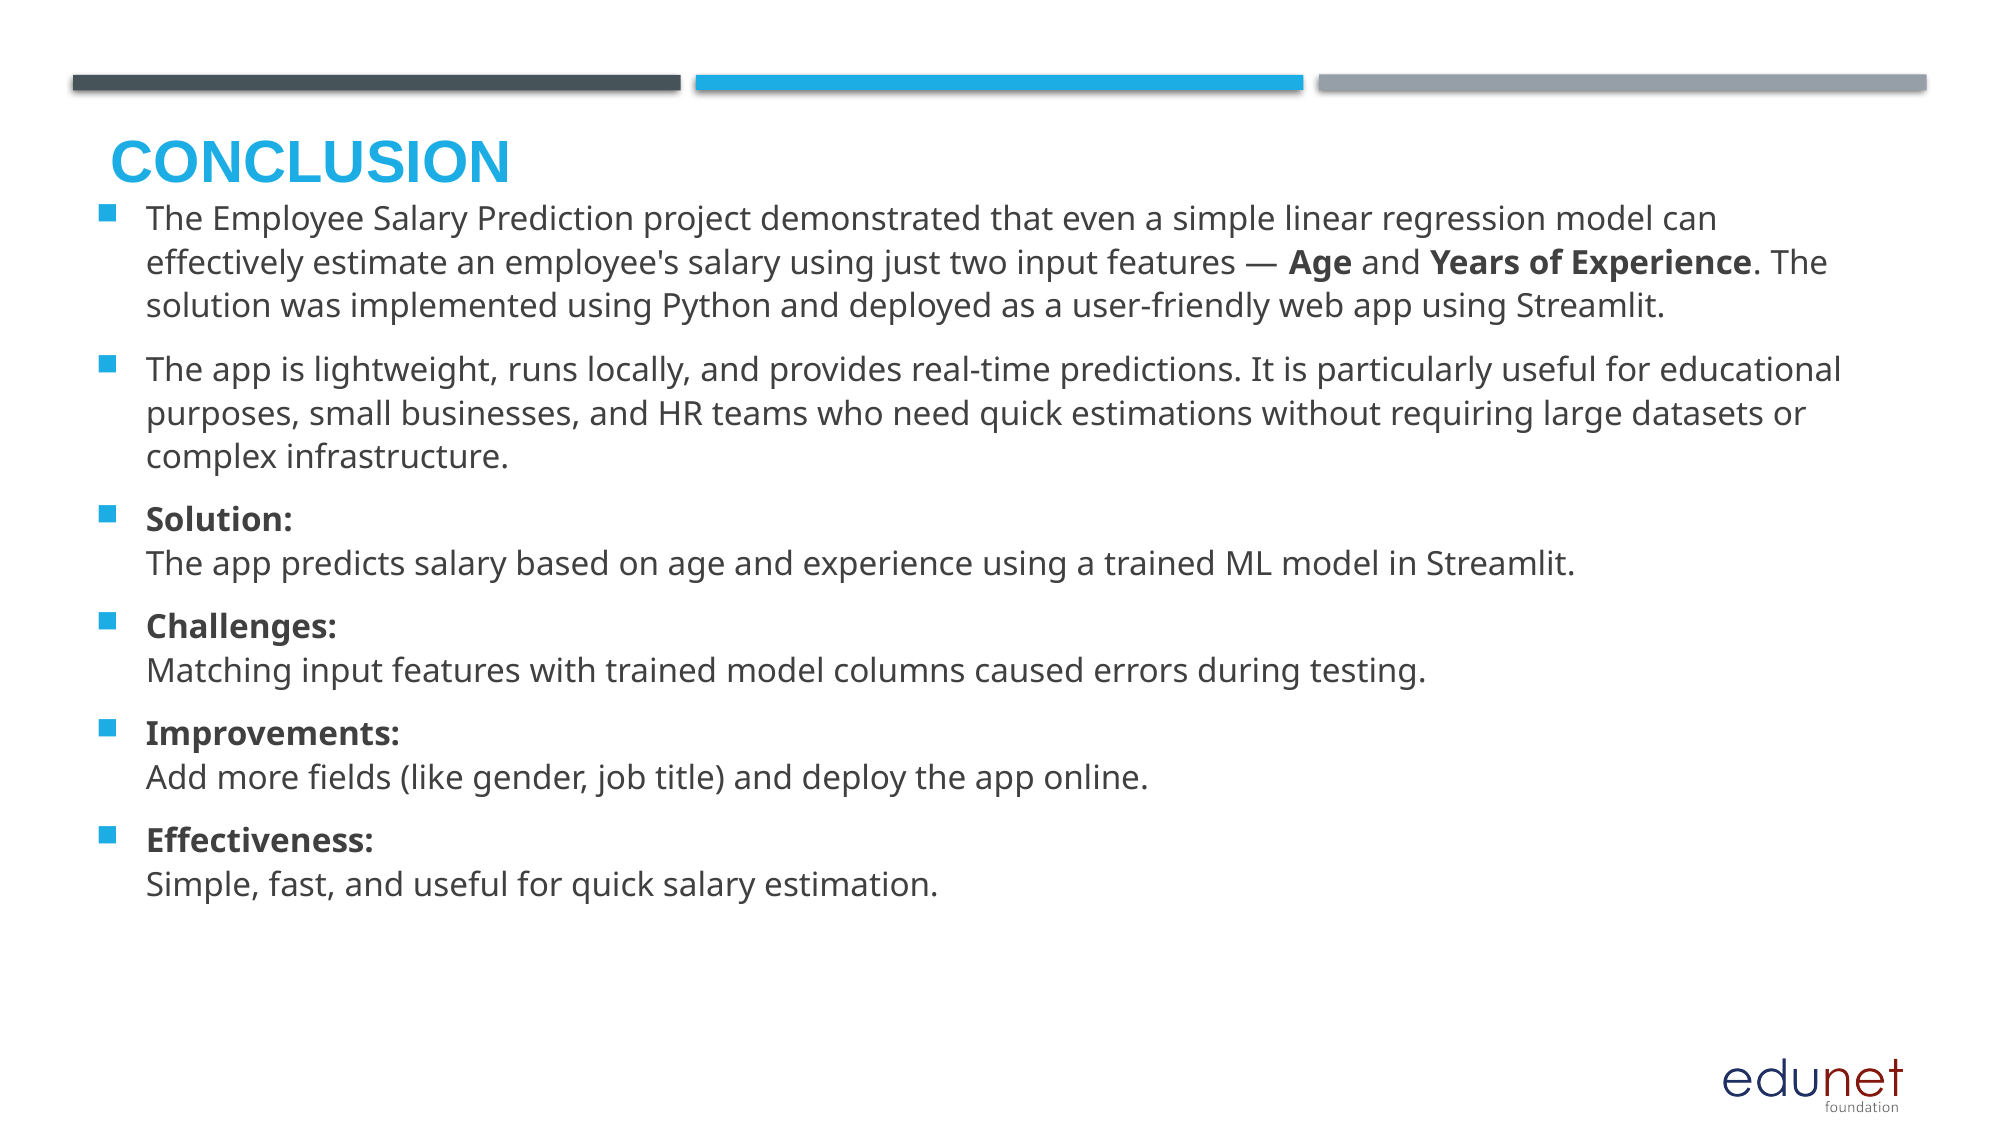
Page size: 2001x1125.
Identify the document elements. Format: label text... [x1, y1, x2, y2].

picture [1719, 1056, 1905, 1116]
list The Employee Salary Prediction project demonstrated that even a simple linear regression model can effectively estimate an employee's salary using just two input features — Age and Years of Experience. The solution was implemented using Python and deployed as a user-friendly web app using Streamlit. The app is lightweight, runs locally, and provides real-time predictions. It is particularly useful for educational purposes, small businesses, and HR teams who need quick estimations without requiring large datasets or complex infrastructure. Solution: The app predicts salary based on age and experience using a trained ML model in Streamlit. Challenges: Matching input features with trained model columns caused errors during testing. Improvements: Add more fields (like gender, job title) and deploy the app online. Effectiveness: Simple, fast, and useful for quick salary estimation. [80, 259, 1891, 1026]
title Conclusion [95, 115, 1905, 203]
